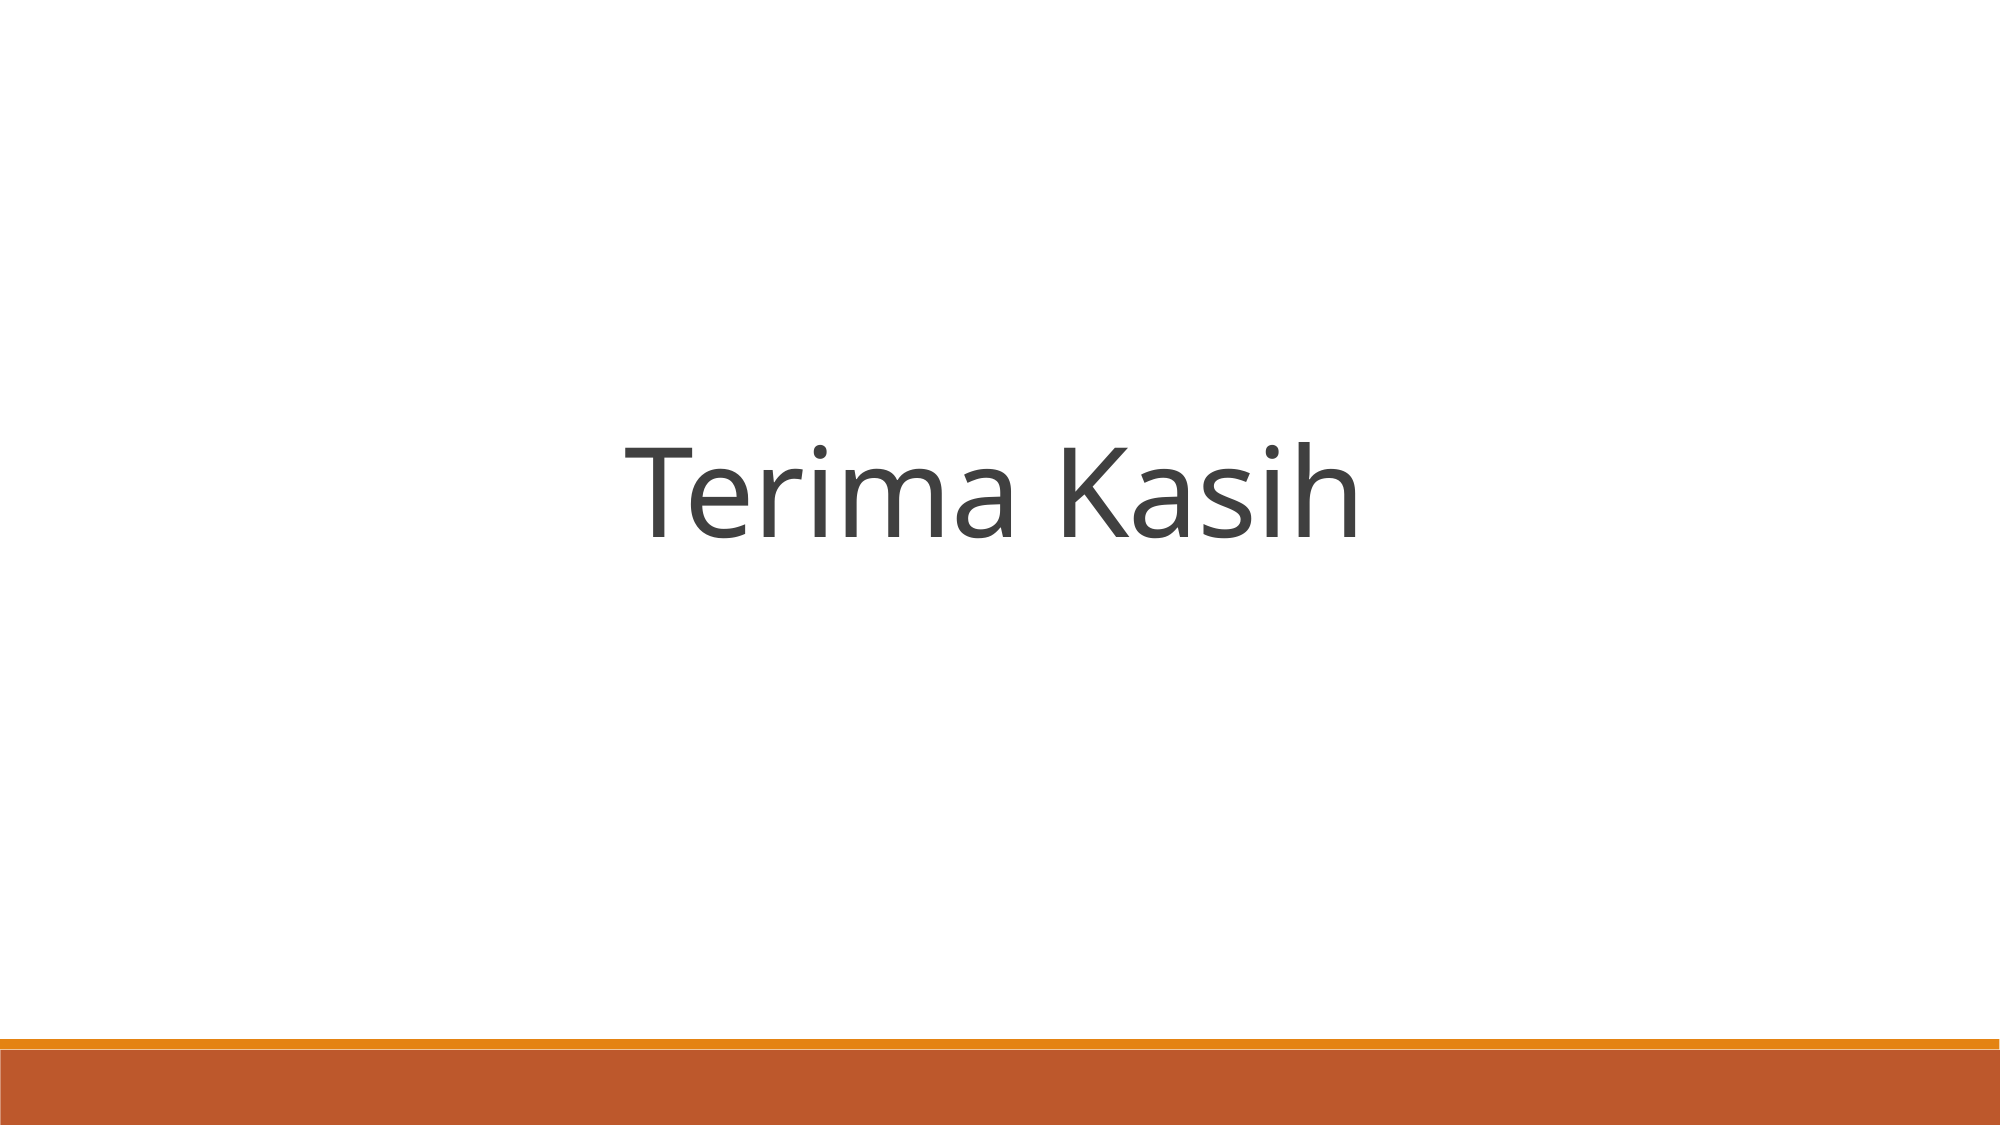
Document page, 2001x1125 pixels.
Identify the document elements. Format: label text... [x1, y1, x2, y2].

title Terima Kasih [132, 353, 1858, 571]
